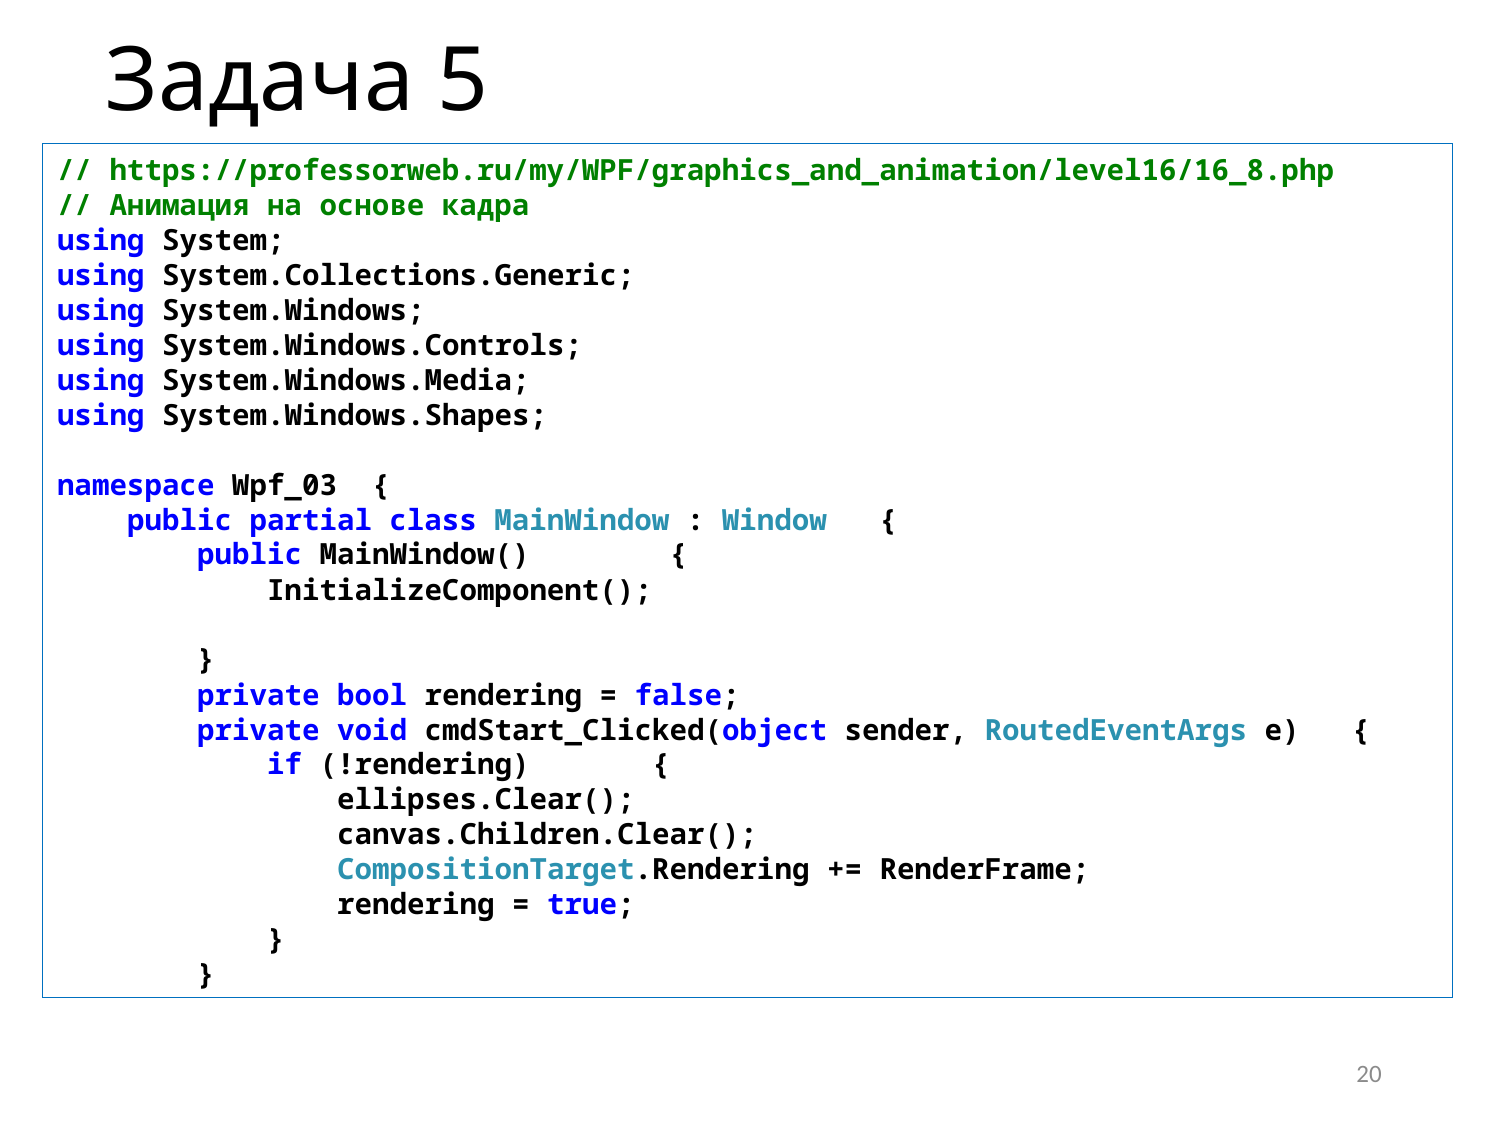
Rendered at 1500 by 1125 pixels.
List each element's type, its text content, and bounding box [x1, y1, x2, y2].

title Задача 5 [90, 25, 1385, 138]
slide_number 20 [1059, 1042, 1397, 1103]
text_box // https://professorweb.ru/my/WPF/graphics_and_animation/level16/16_8.php // Анимация на основе кадра using System; using System.Collections.Generic; using System.Windows; using System.Windows.Controls; using System.Windows.Media; using System.Windows.Shapes; namespace Wpf_03 { public partial class MainWindow : Window { public MainWindow() { InitializeComponent(); } private bool rendering = false; private void cmdStart_Clicked(object sender, RoutedEventArgs e) { if (!rendering) { ellipses.Clear(); canvas.Children.Clear(); CompositionTarget.Rendering += RenderFrame; rendering = true; } } [42, 143, 1453, 998]
